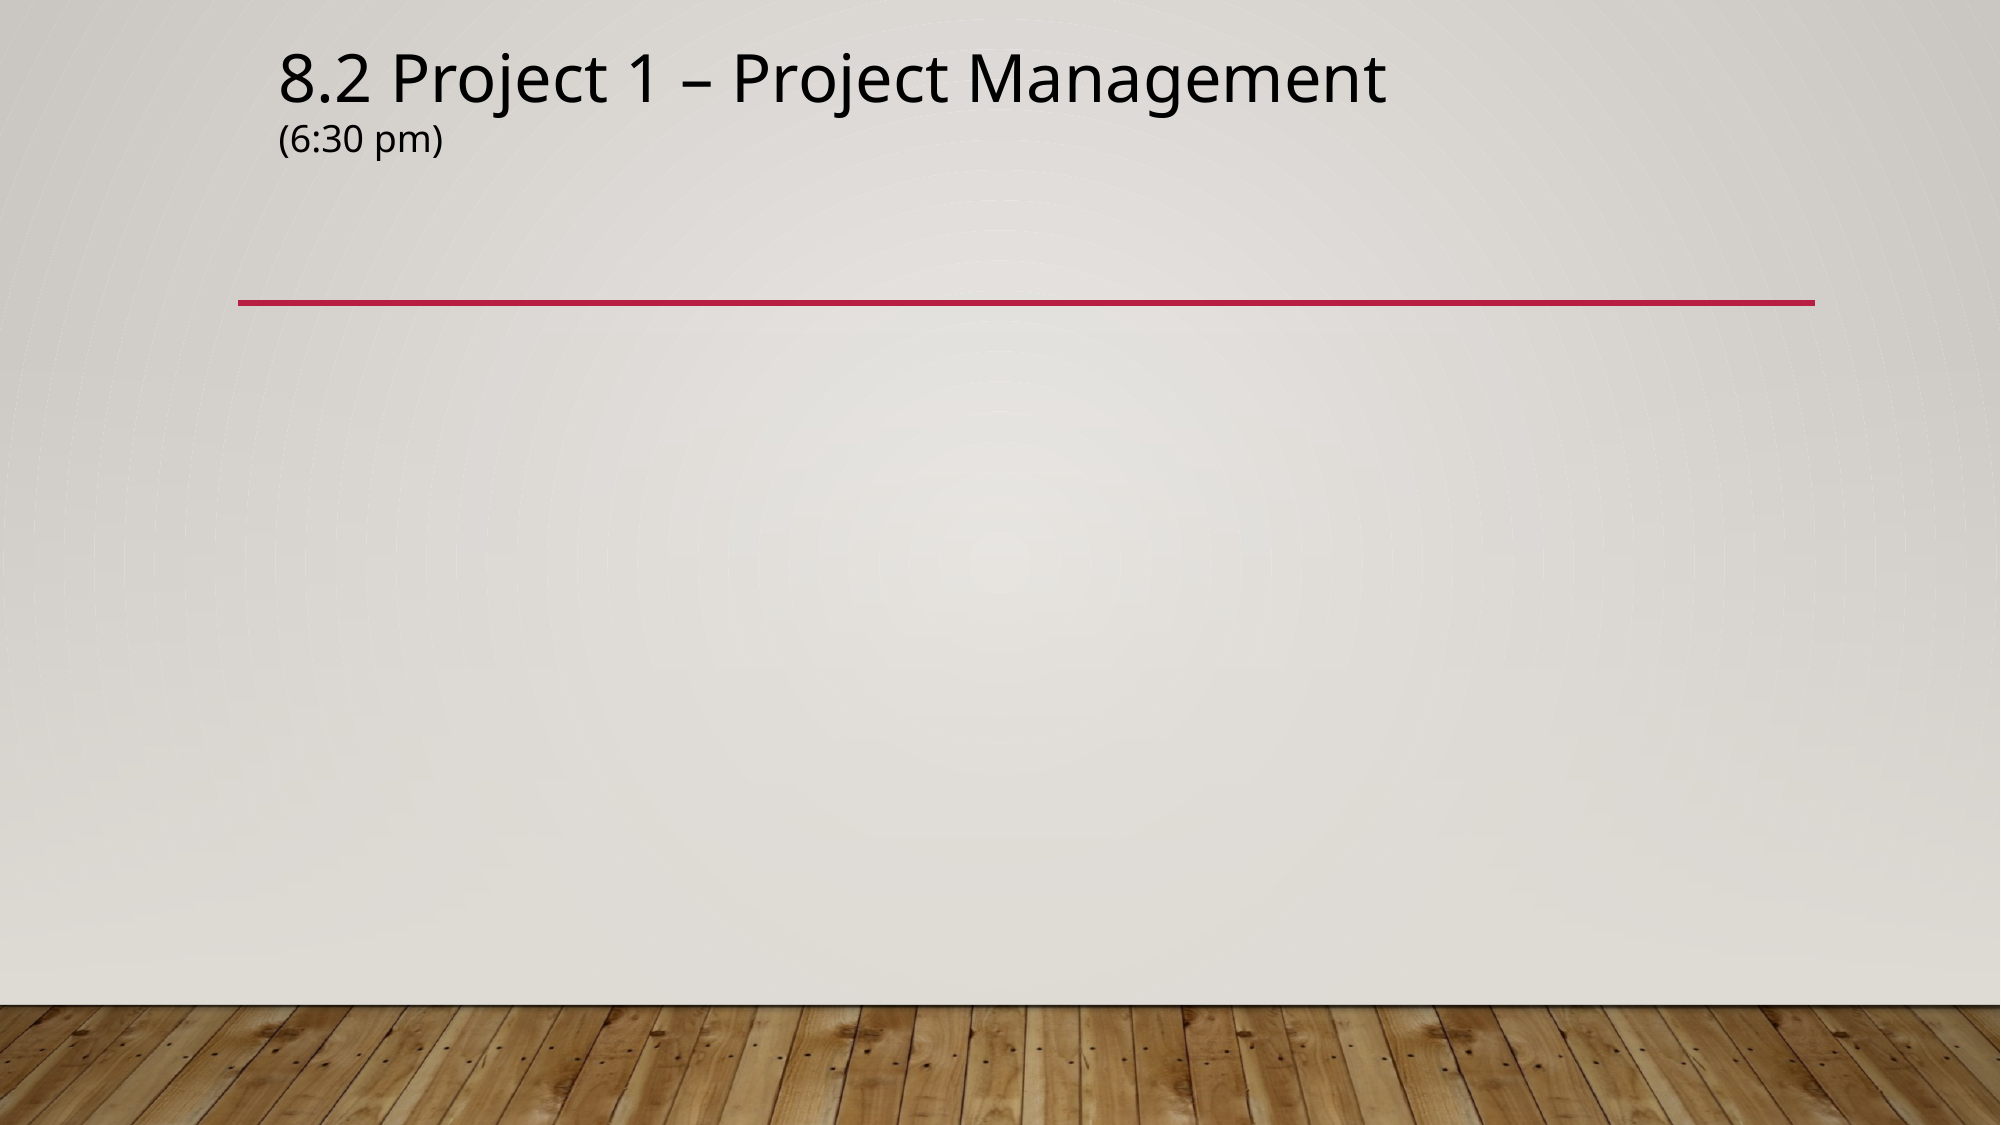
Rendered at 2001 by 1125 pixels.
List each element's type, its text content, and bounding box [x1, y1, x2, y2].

text_box 8.2 Project 1 – Project Management (6:30 pm) [263, 28, 1523, 213]
picture [0, 1005, 2000, 1125]
